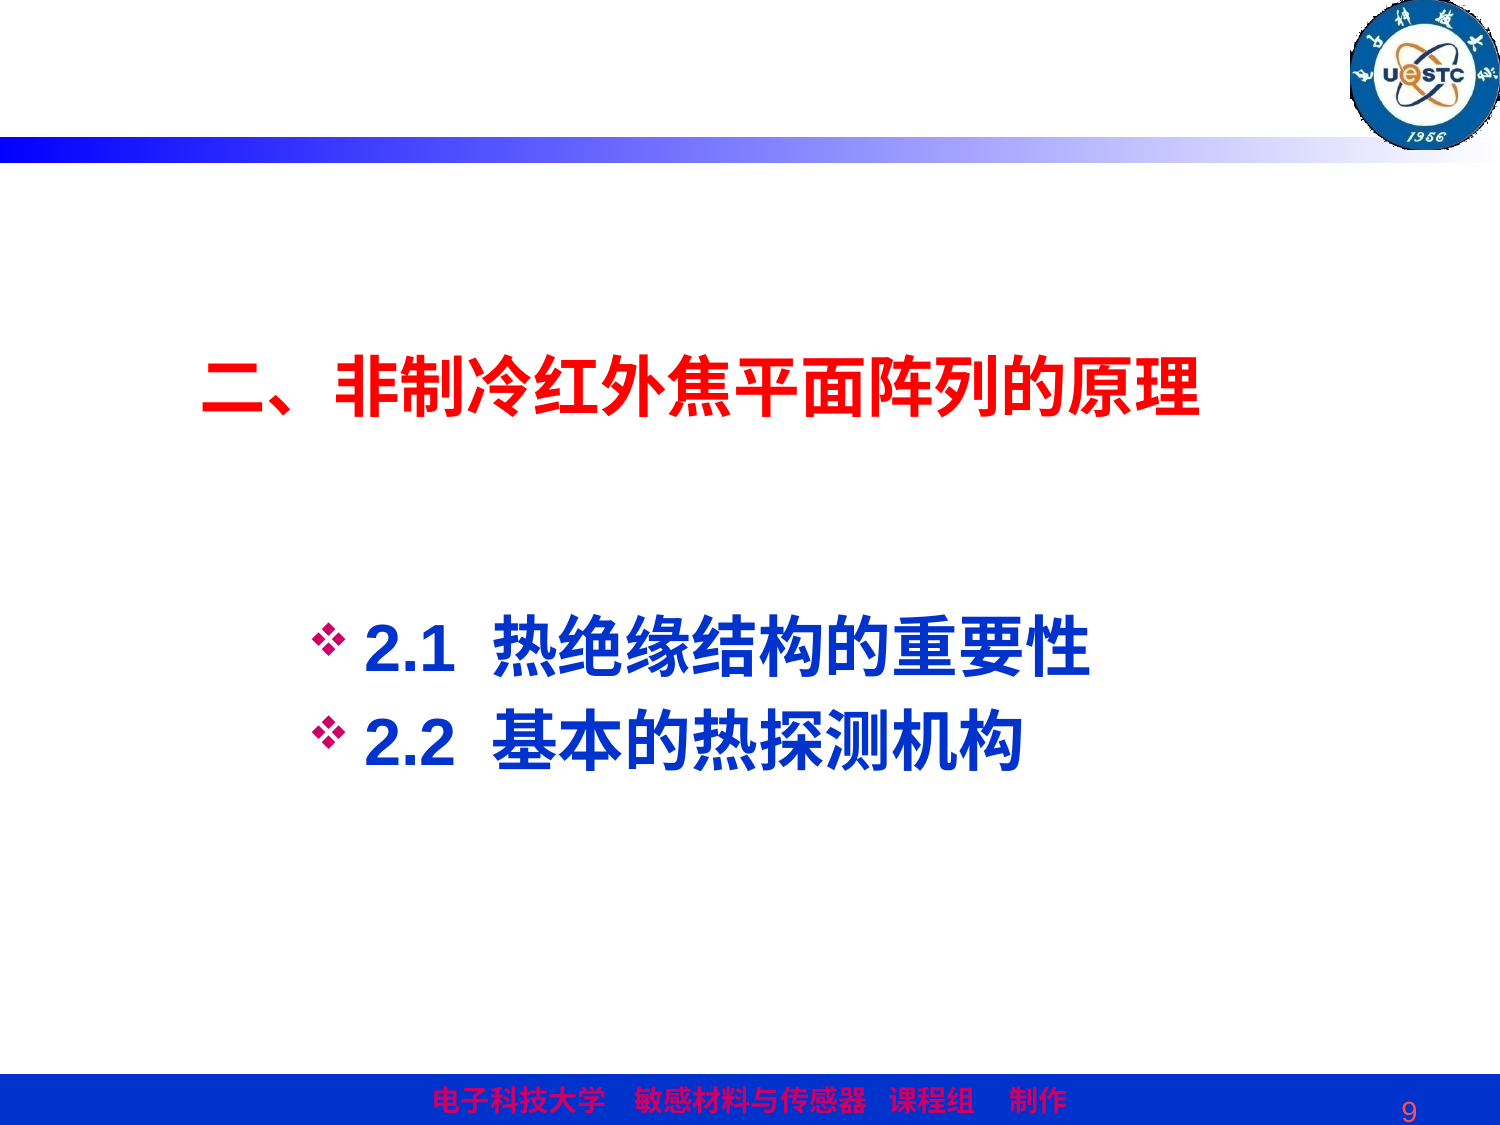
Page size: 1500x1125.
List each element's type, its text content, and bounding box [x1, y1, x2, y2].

picture [1350, 0, 1500, 150]
slide_number 9 [1056, 1085, 1433, 1125]
title 二、非制冷红外焦平面阵列的原理 [0, 316, 1402, 454]
list 2.1 热绝缘结构的重要性 2.2 基本的热探测机构 [292, 597, 1120, 871]
